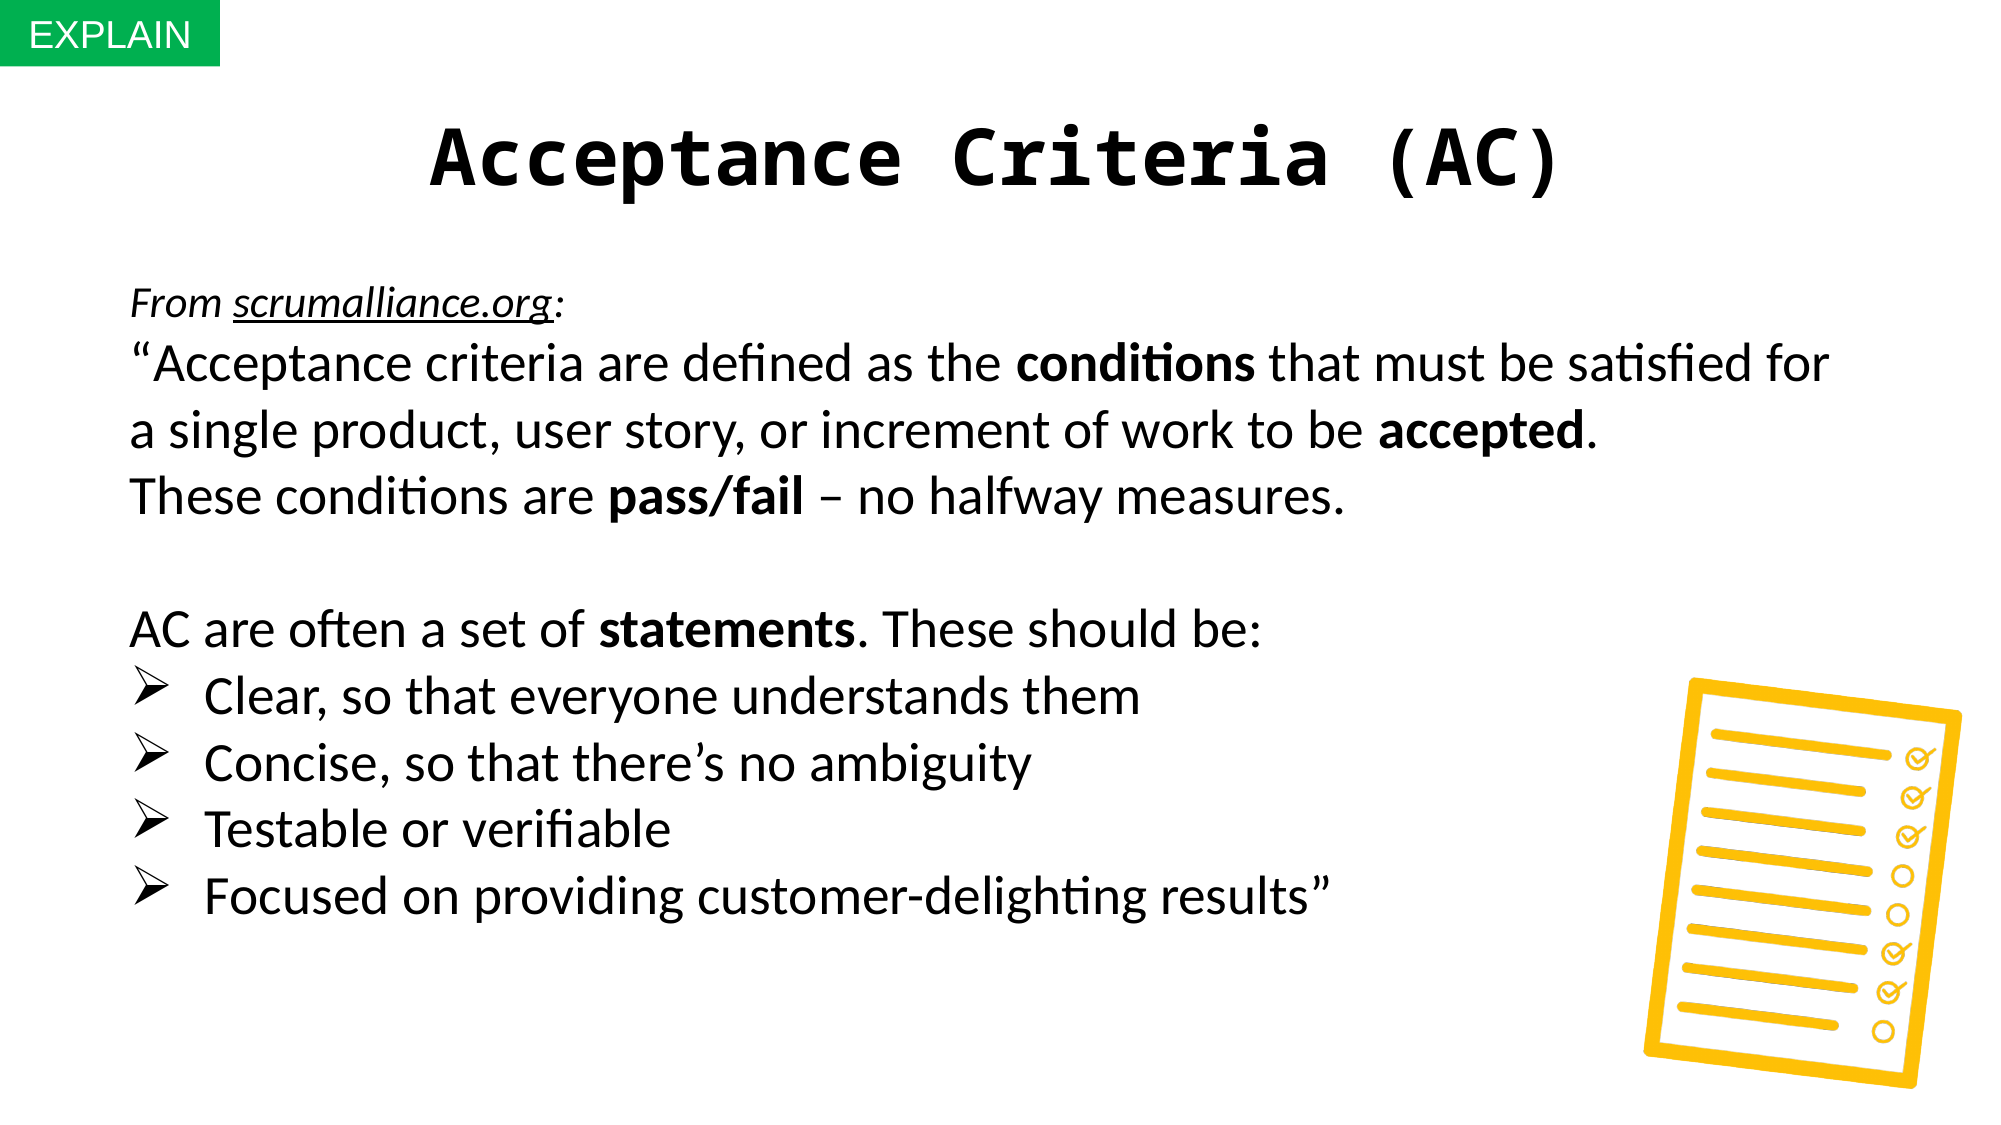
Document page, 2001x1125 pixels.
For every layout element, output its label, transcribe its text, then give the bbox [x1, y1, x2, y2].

title Acceptance Criteria (AC) [68, 97, 1932, 223]
text_box EXPLAIN [0, 0, 220, 67]
picture [1643, 692, 1963, 1089]
text_box From scrumalliance.org: “Acceptance criteria are defined as the conditions that must be satisfied for a single product, user story, or increment of work to be accepted. These conditions are pass/fail – no halfway measures. AC are often a set of statements. These should be: Clear, so that everyone understands them Concise, so that there’s no ambiguity Testable or verifiable Focused on providing customer-delighting results” [109, 252, 1853, 946]
